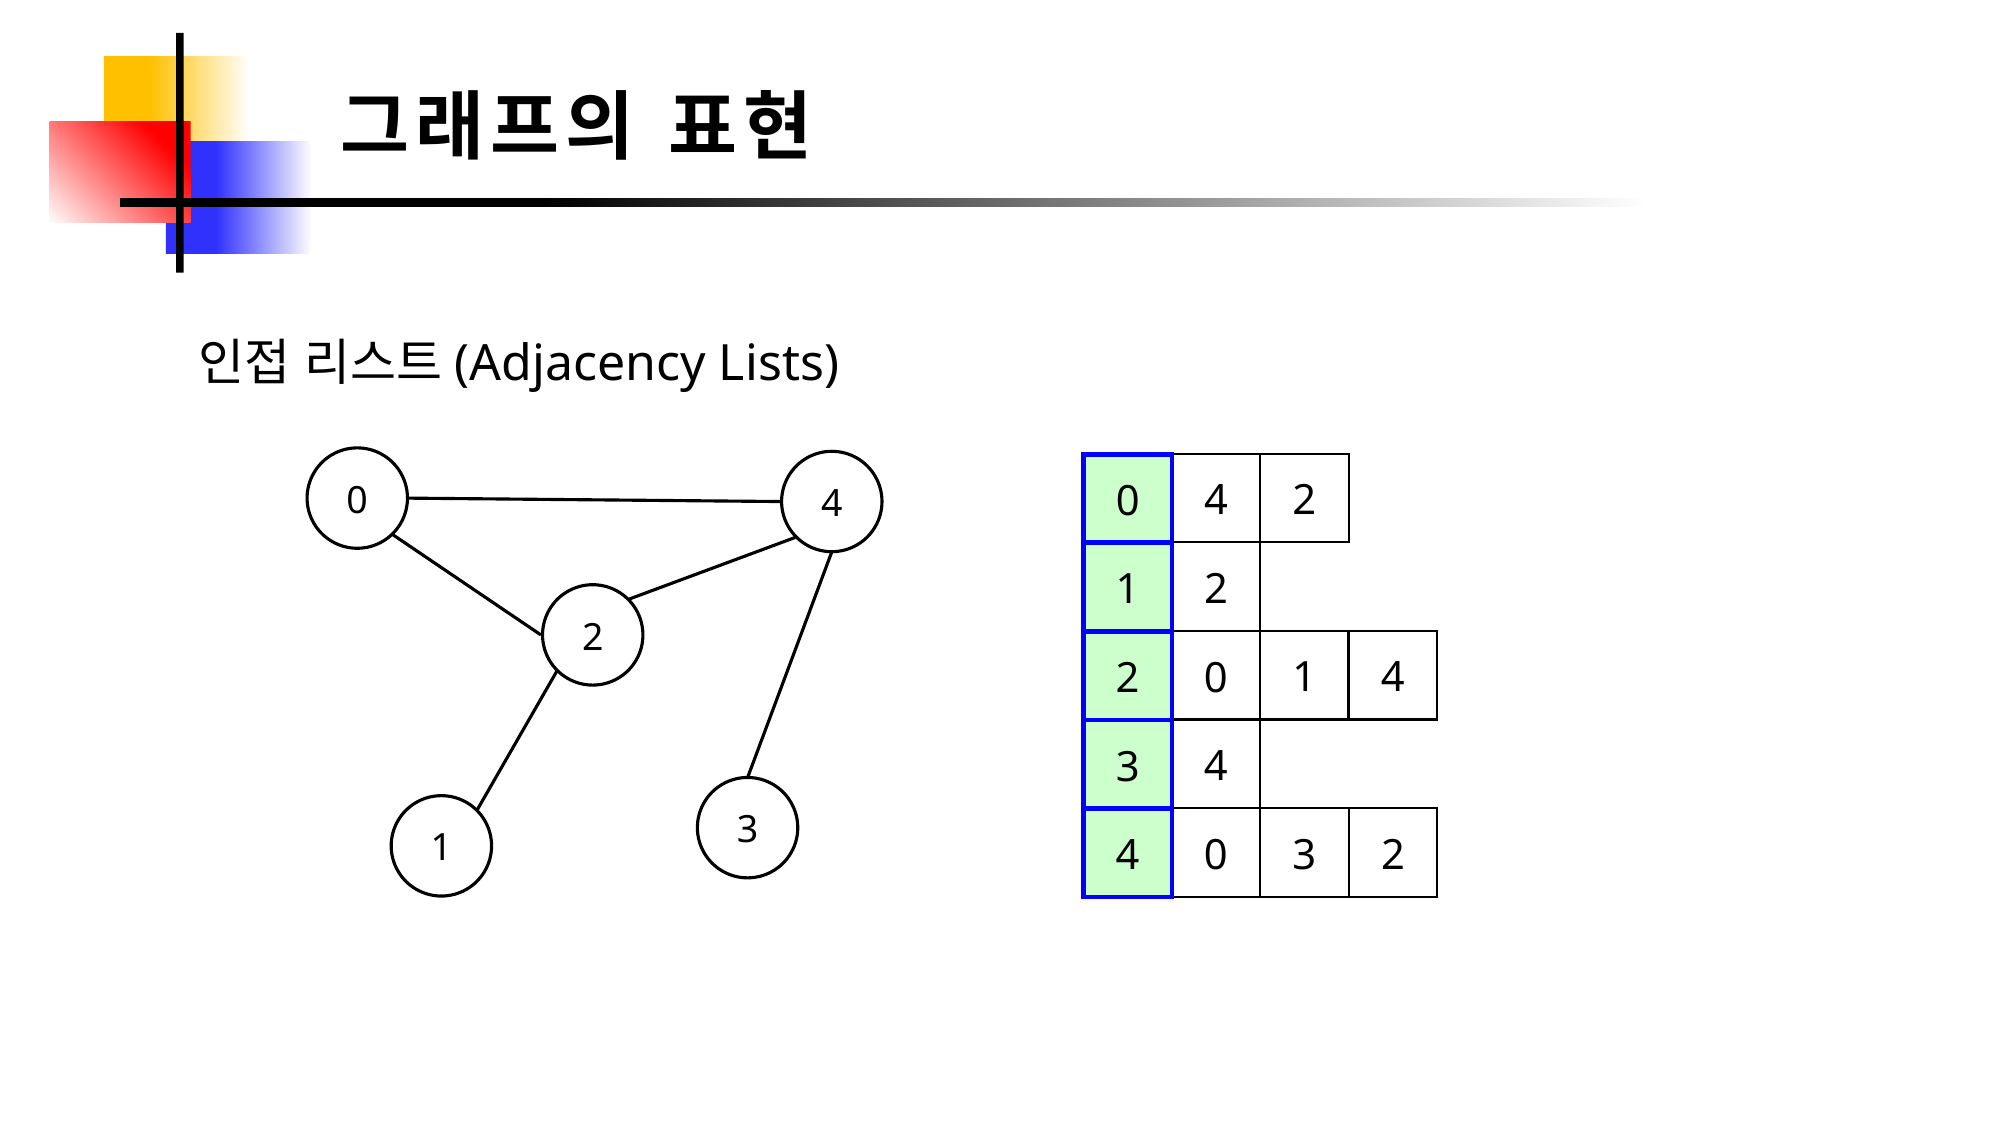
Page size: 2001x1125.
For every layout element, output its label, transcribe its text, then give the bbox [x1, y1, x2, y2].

text_box 1 [1082, 542, 1173, 630]
text_box 4 [1082, 807, 1173, 898]
text_box 인접 리스트(Adjacency Lists) [183, 323, 860, 399]
text_box 0 [1173, 807, 1259, 898]
text_box 4 [1173, 718, 1261, 807]
text_box 2 [1173, 541, 1261, 630]
text_box 3 [1082, 719, 1173, 807]
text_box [407, 498, 782, 502]
text_box 2 [1259, 453, 1350, 543]
text_box 4 [1347, 630, 1438, 721]
text_box 4 [1173, 453, 1259, 541]
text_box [49, 32, 1644, 273]
text_box 0 [1173, 630, 1259, 718]
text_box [307, 447, 882, 896]
text_box 2 [1082, 630, 1173, 719]
text_box 3 [1259, 807, 1348, 898]
text_box 2 [1348, 807, 1438, 898]
text_box 1 [1259, 630, 1347, 721]
text_box 0 [1083, 453, 1173, 542]
